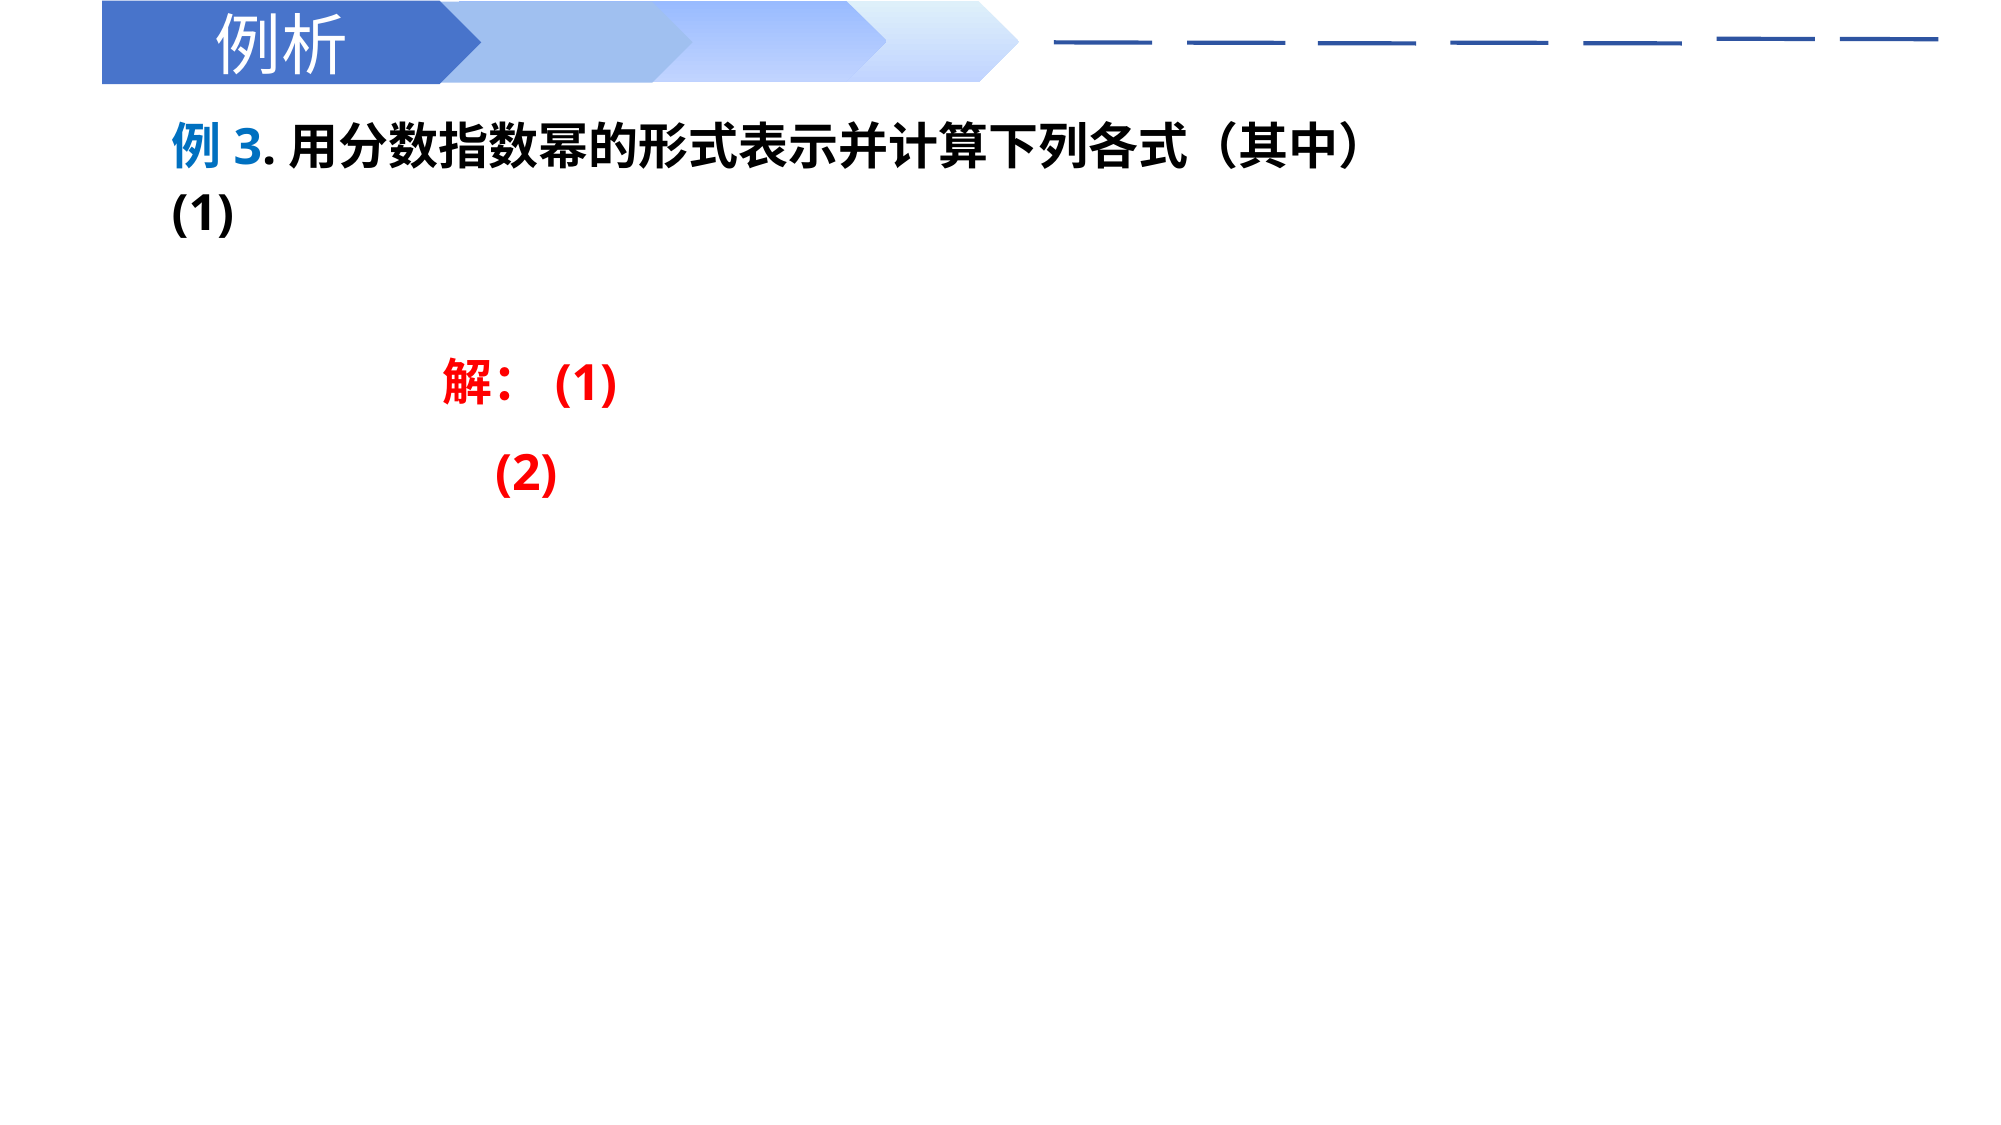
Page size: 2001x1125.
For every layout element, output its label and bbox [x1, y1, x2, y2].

text_box [98, 0, 1939, 90]
